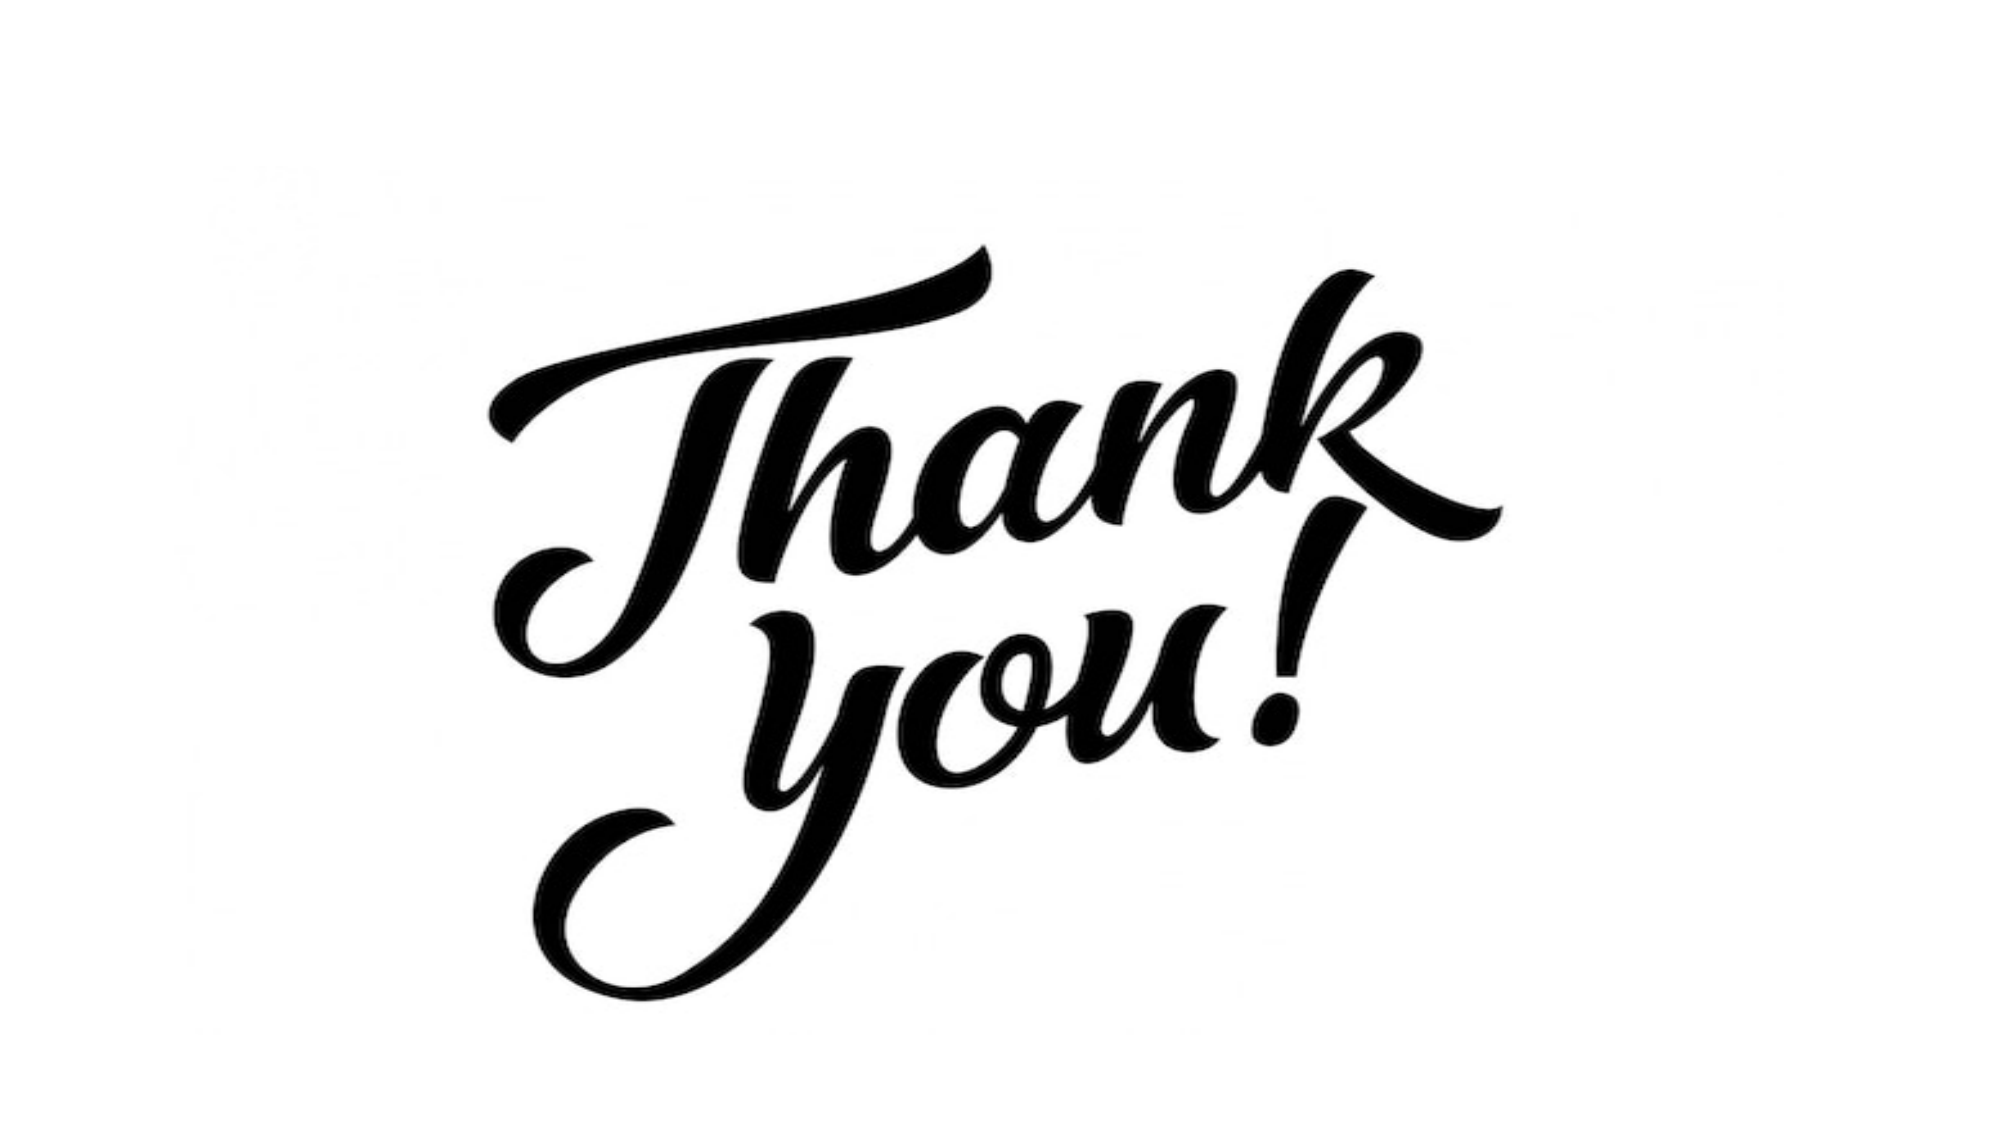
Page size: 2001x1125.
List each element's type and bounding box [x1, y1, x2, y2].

list [174, 166, 1784, 1036]
